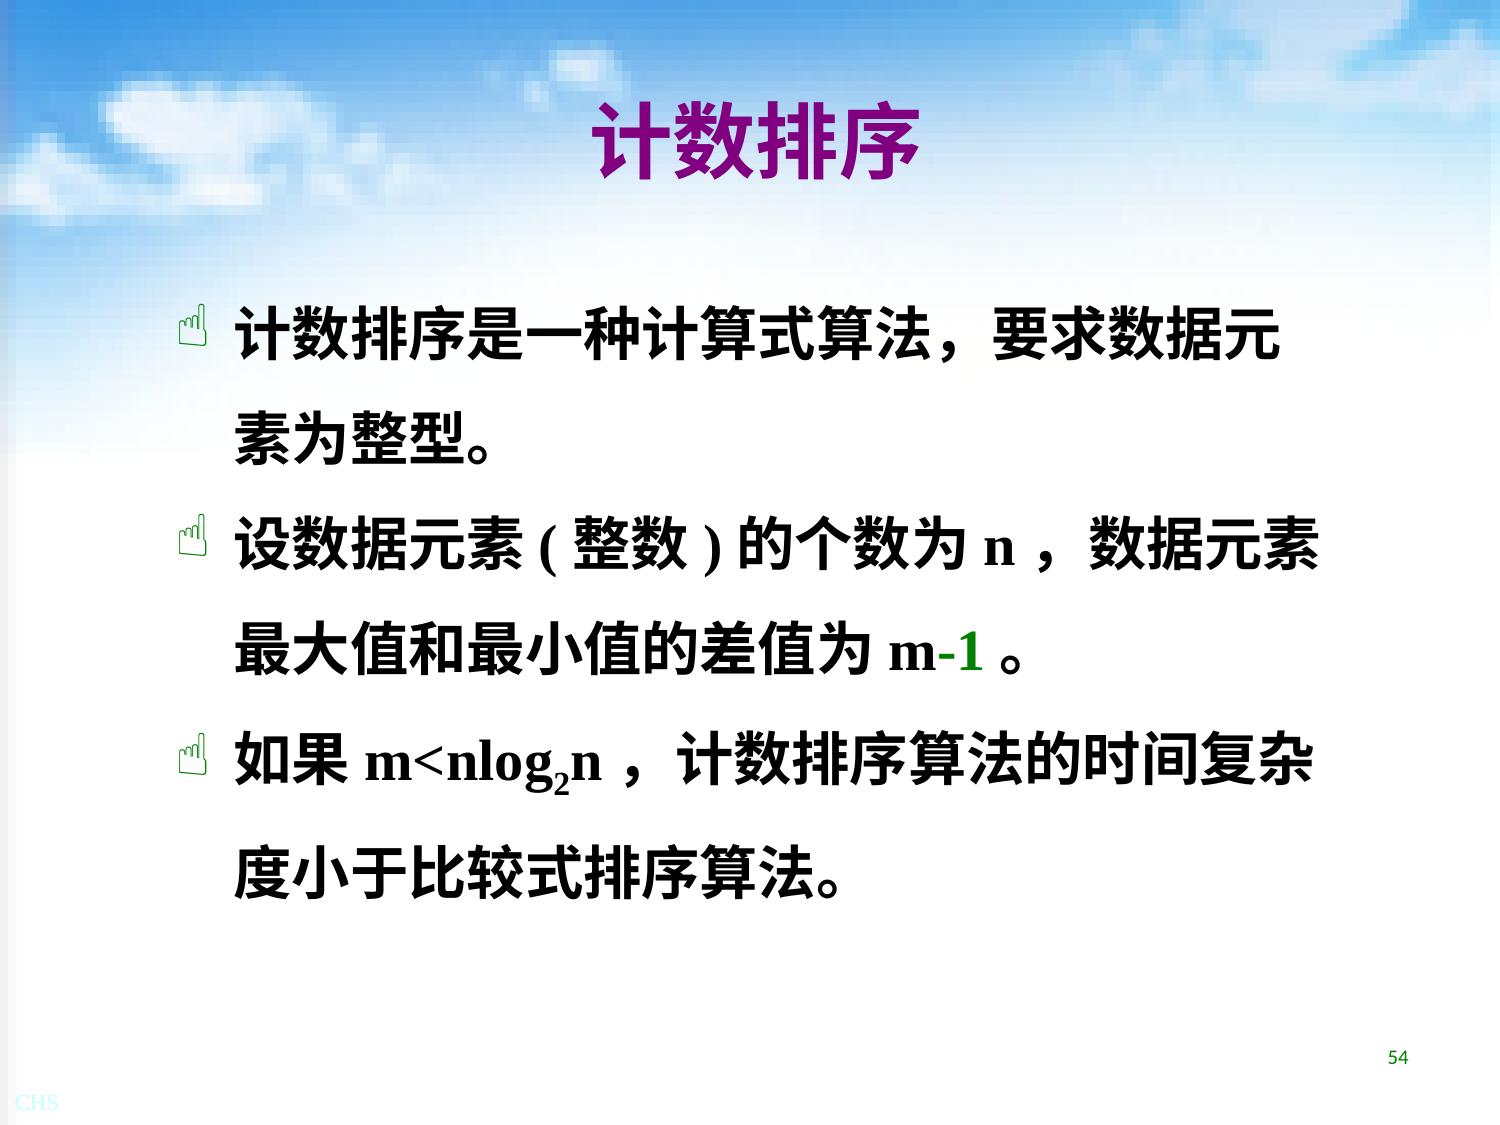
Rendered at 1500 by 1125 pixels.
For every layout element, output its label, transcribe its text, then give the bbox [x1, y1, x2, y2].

slide_number 54 [1366, 1041, 1430, 1071]
title 计数排序 [175, 44, 1337, 233]
list 计数排序是一种计算式算法，要求数据元素为整型。 设数据元素(整数)的个数为n，数据元素最大值和最小值的差值为m-1。 如果m<nlog2n，计数排序算法的时间复杂度小于比较式排序算法。 [175, 262, 1337, 1009]
picture [0, 0, 1500, 1125]
